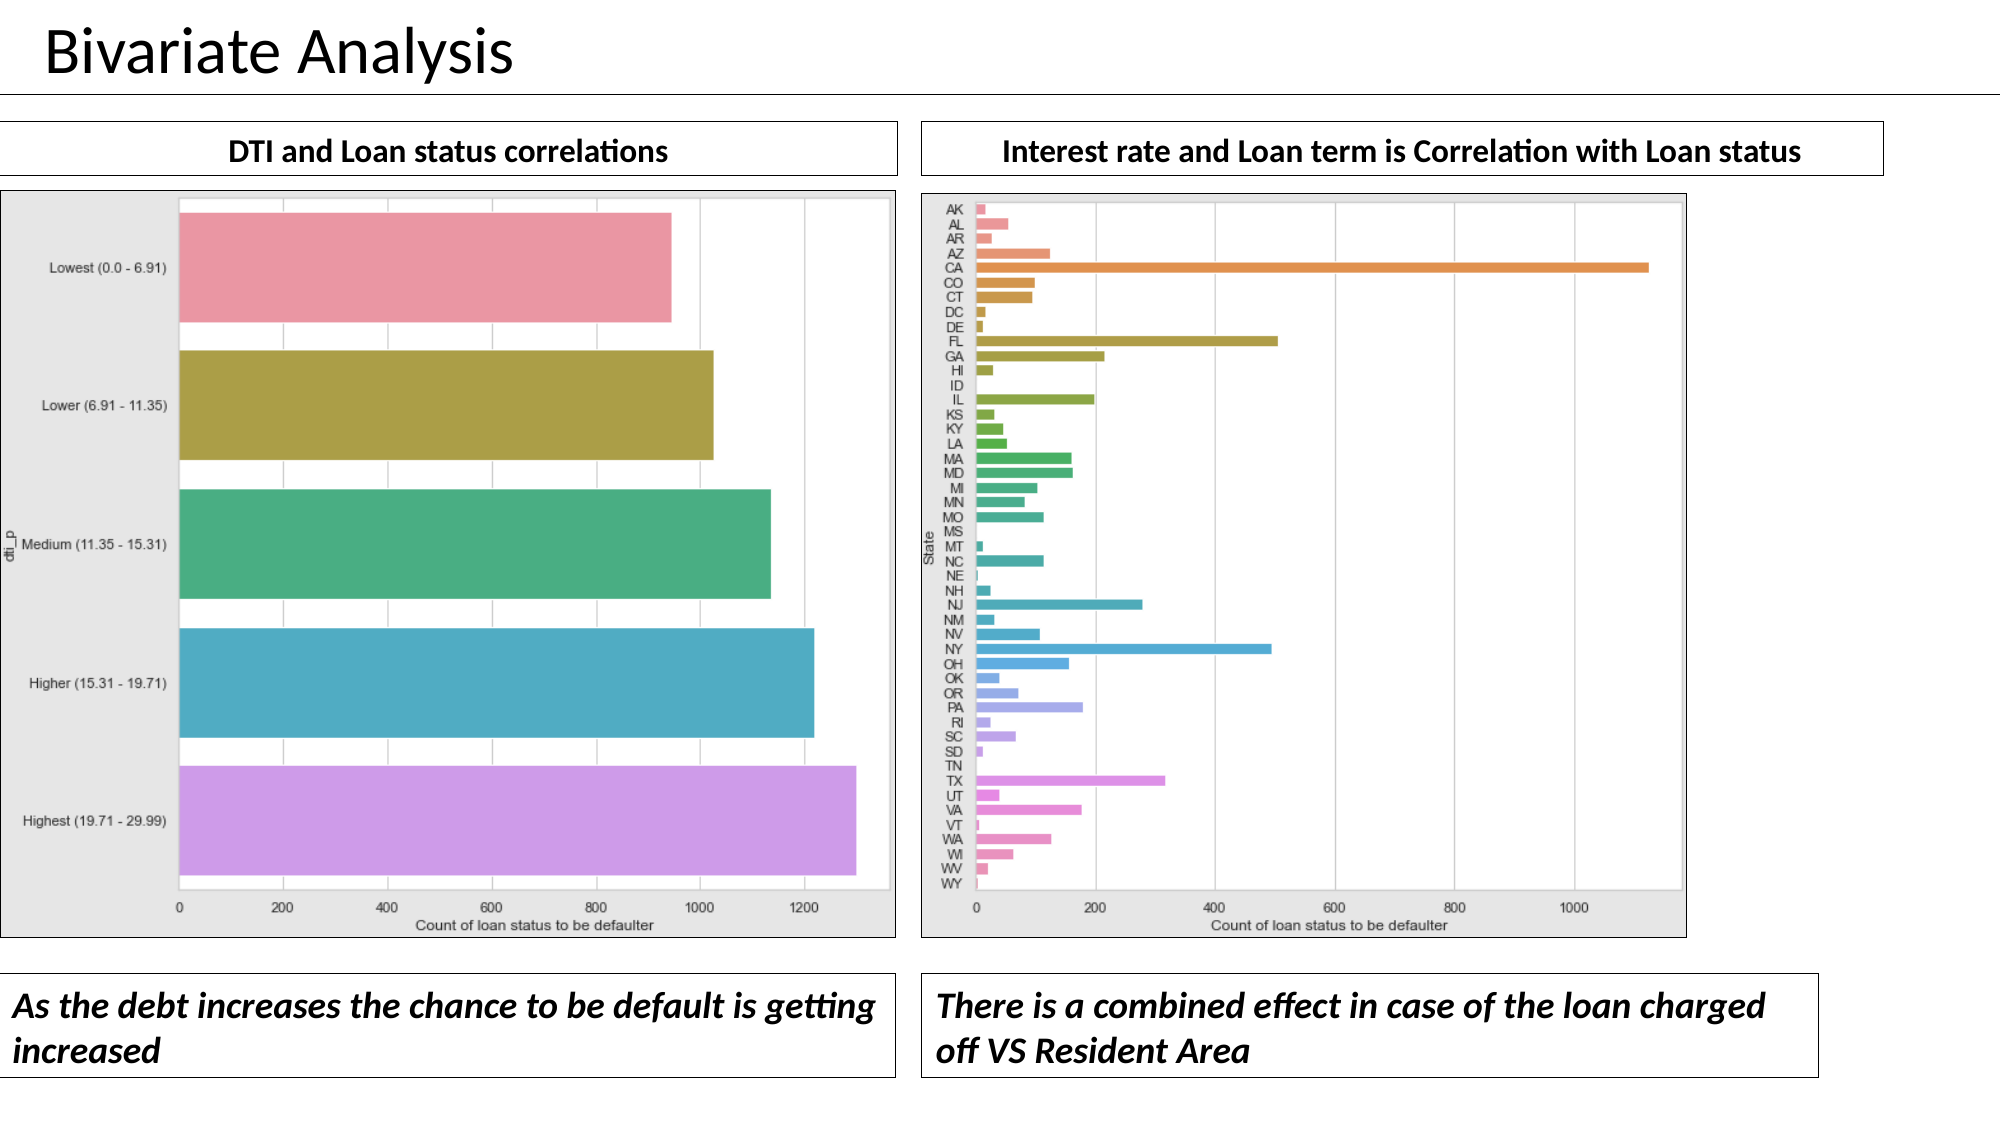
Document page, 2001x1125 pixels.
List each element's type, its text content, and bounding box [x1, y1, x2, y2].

text_box There is a combined effect in case of the loan charged off VS Resident Area [921, 973, 1819, 1078]
picture [921, 193, 1687, 938]
text_box As the debt increases the chance to be default is getting increased [0, 973, 896, 1078]
text_box Interest rate and Loan term is Correlation with Loan status [921, 121, 1884, 176]
picture [0, 190, 896, 938]
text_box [0, 0, 2000, 96]
text_box DTI and Loan status correlations [0, 121, 898, 176]
